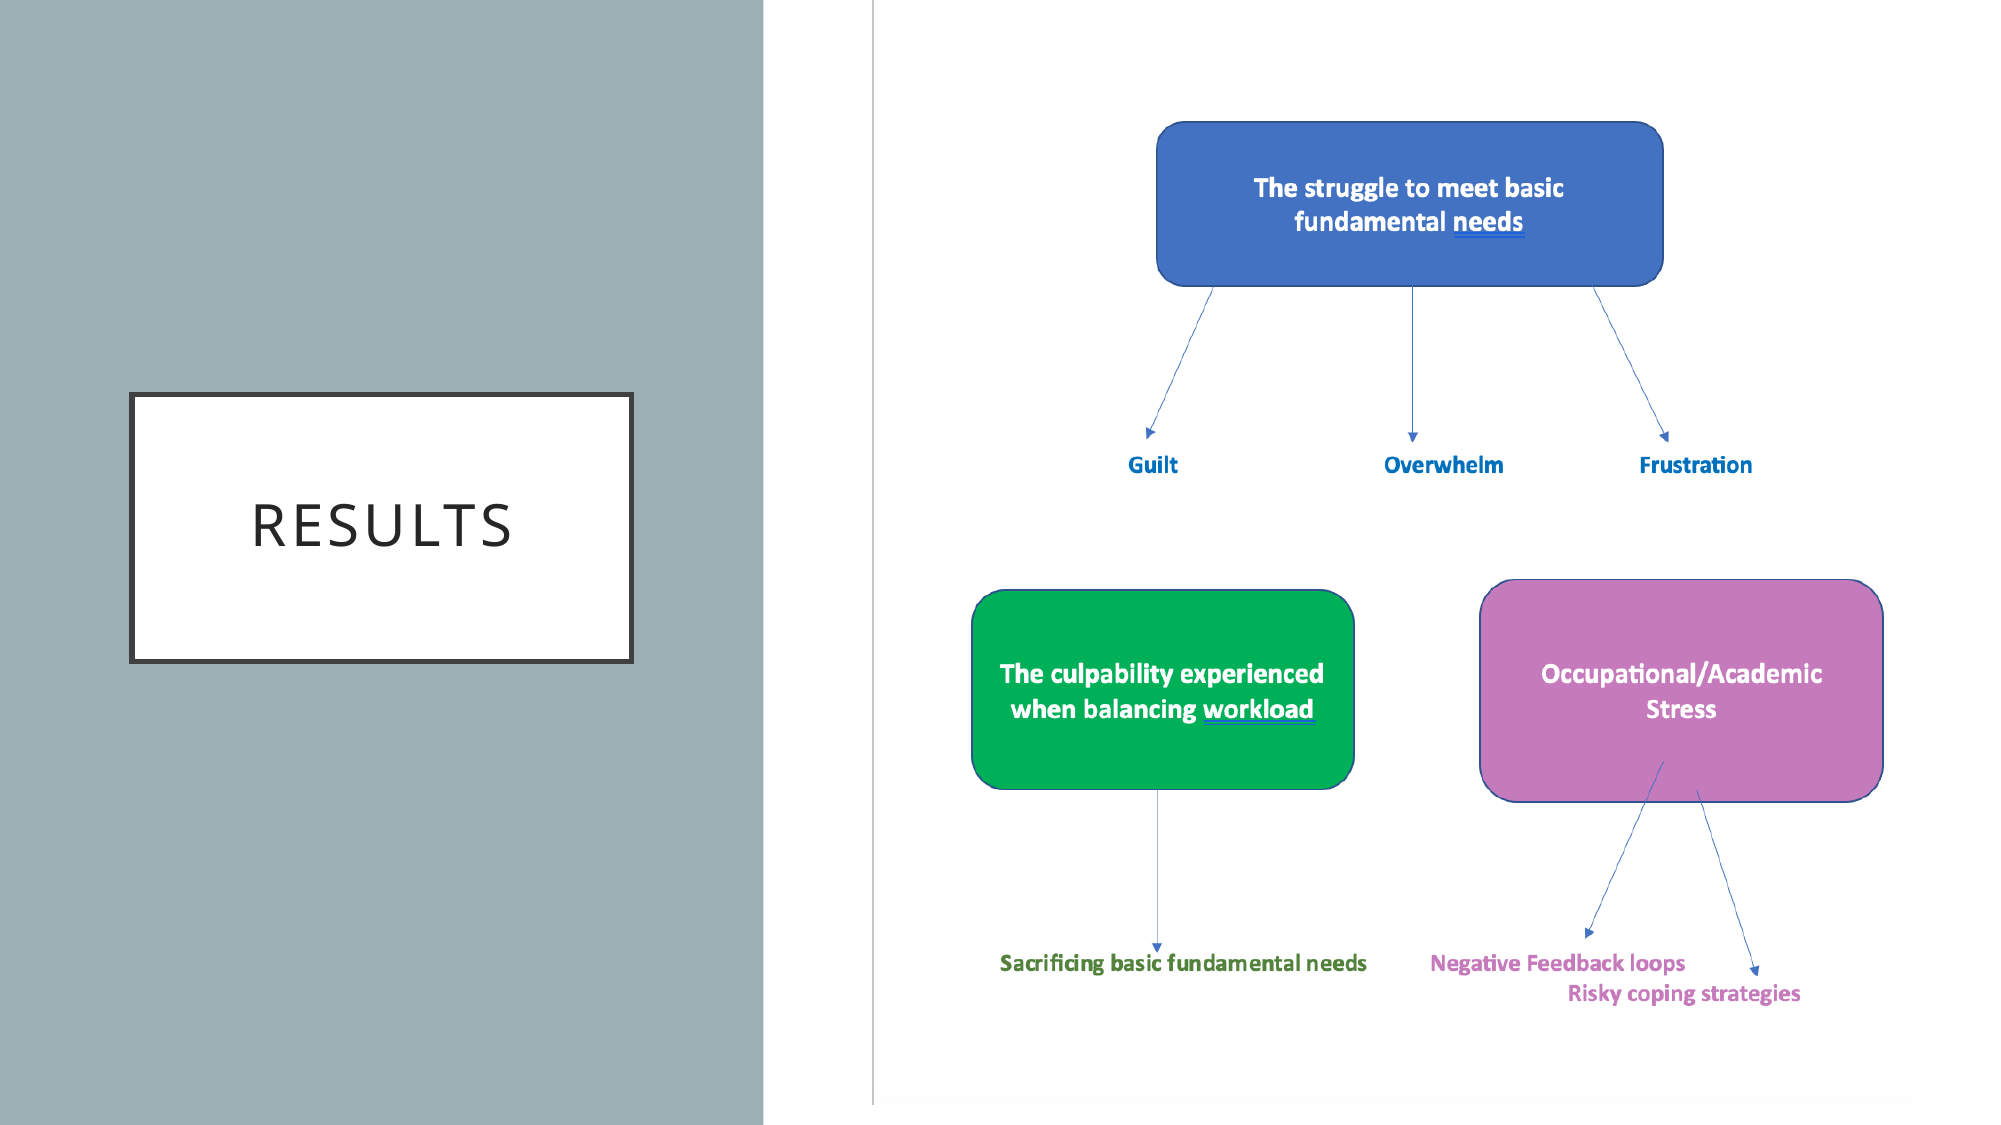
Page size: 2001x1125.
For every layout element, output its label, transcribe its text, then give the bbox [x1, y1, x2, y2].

title Results [129, 392, 634, 664]
text_box [764, 0, 2000, 1125]
text_box [0, 0, 764, 1125]
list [871, 0, 1918, 1105]
